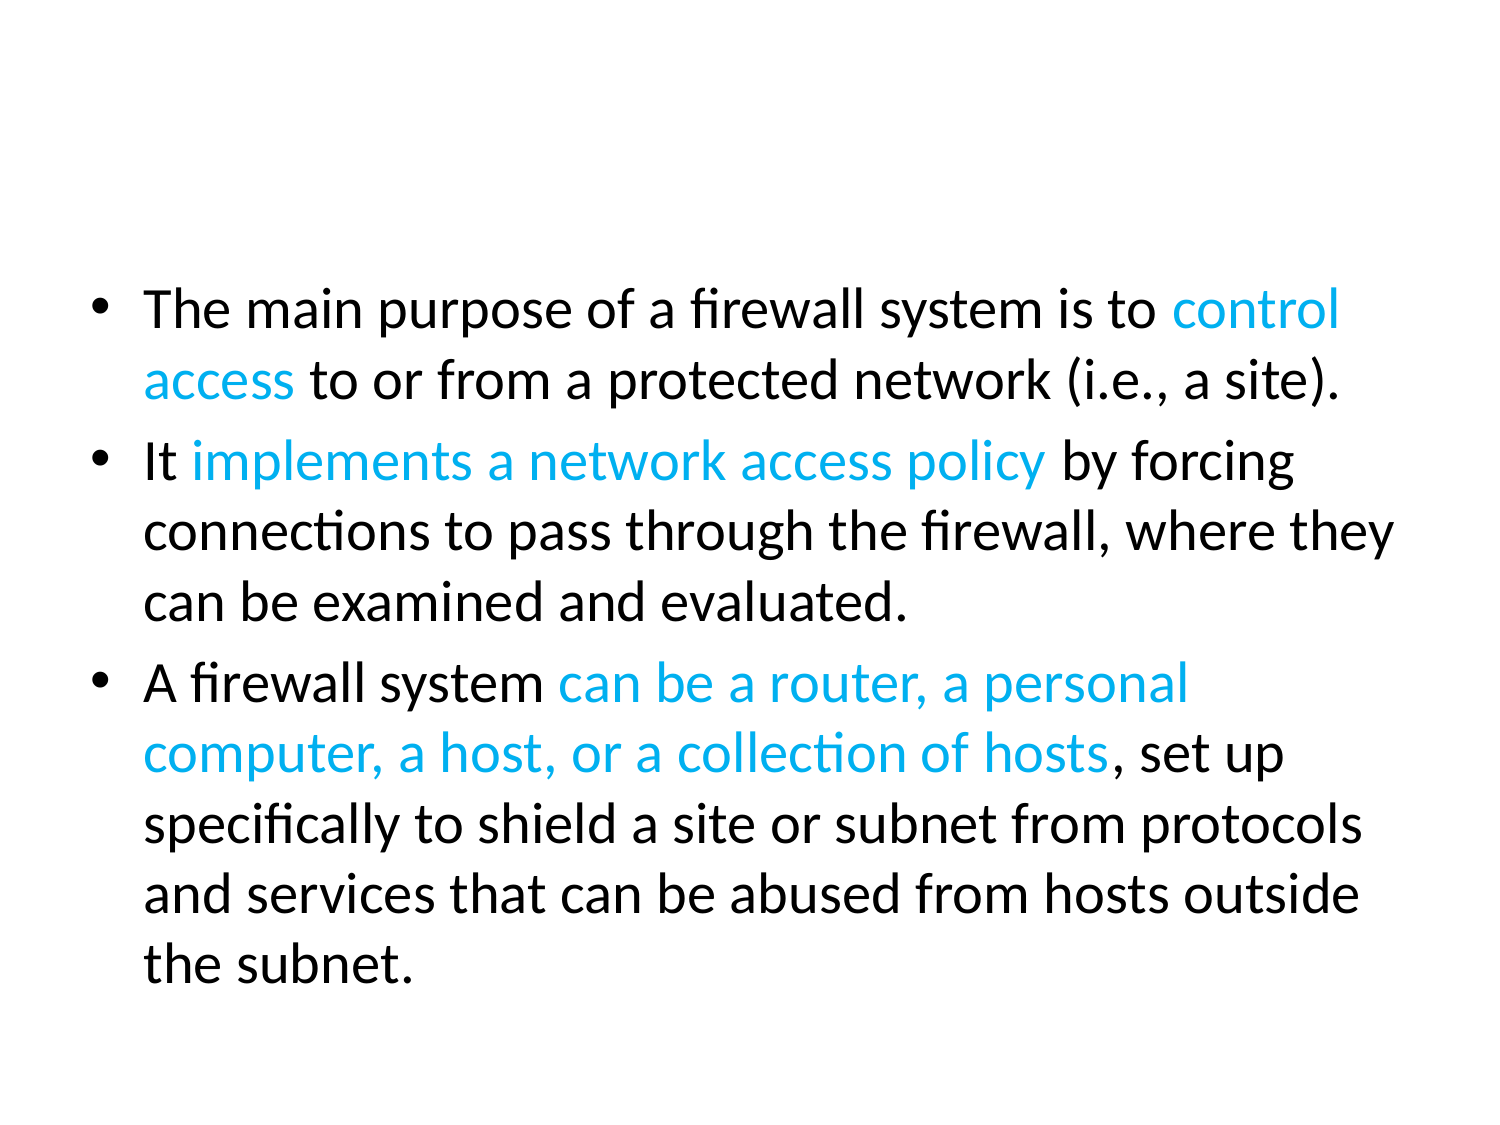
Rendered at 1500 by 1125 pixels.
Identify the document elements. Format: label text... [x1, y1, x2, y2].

list The main purpose of a firewall system is to control access to or from a protected network (i.e., a site). It implements a network access policy by forcing connections to pass through the firewall, where they can be examined and evaluated. A firewall system can be a router, a personal computer, a host, or a collection of hosts, set up specifically to shield a site or subnet from protocols and services that can be abused from hosts outside the subnet. [75, 262, 1425, 1005]
